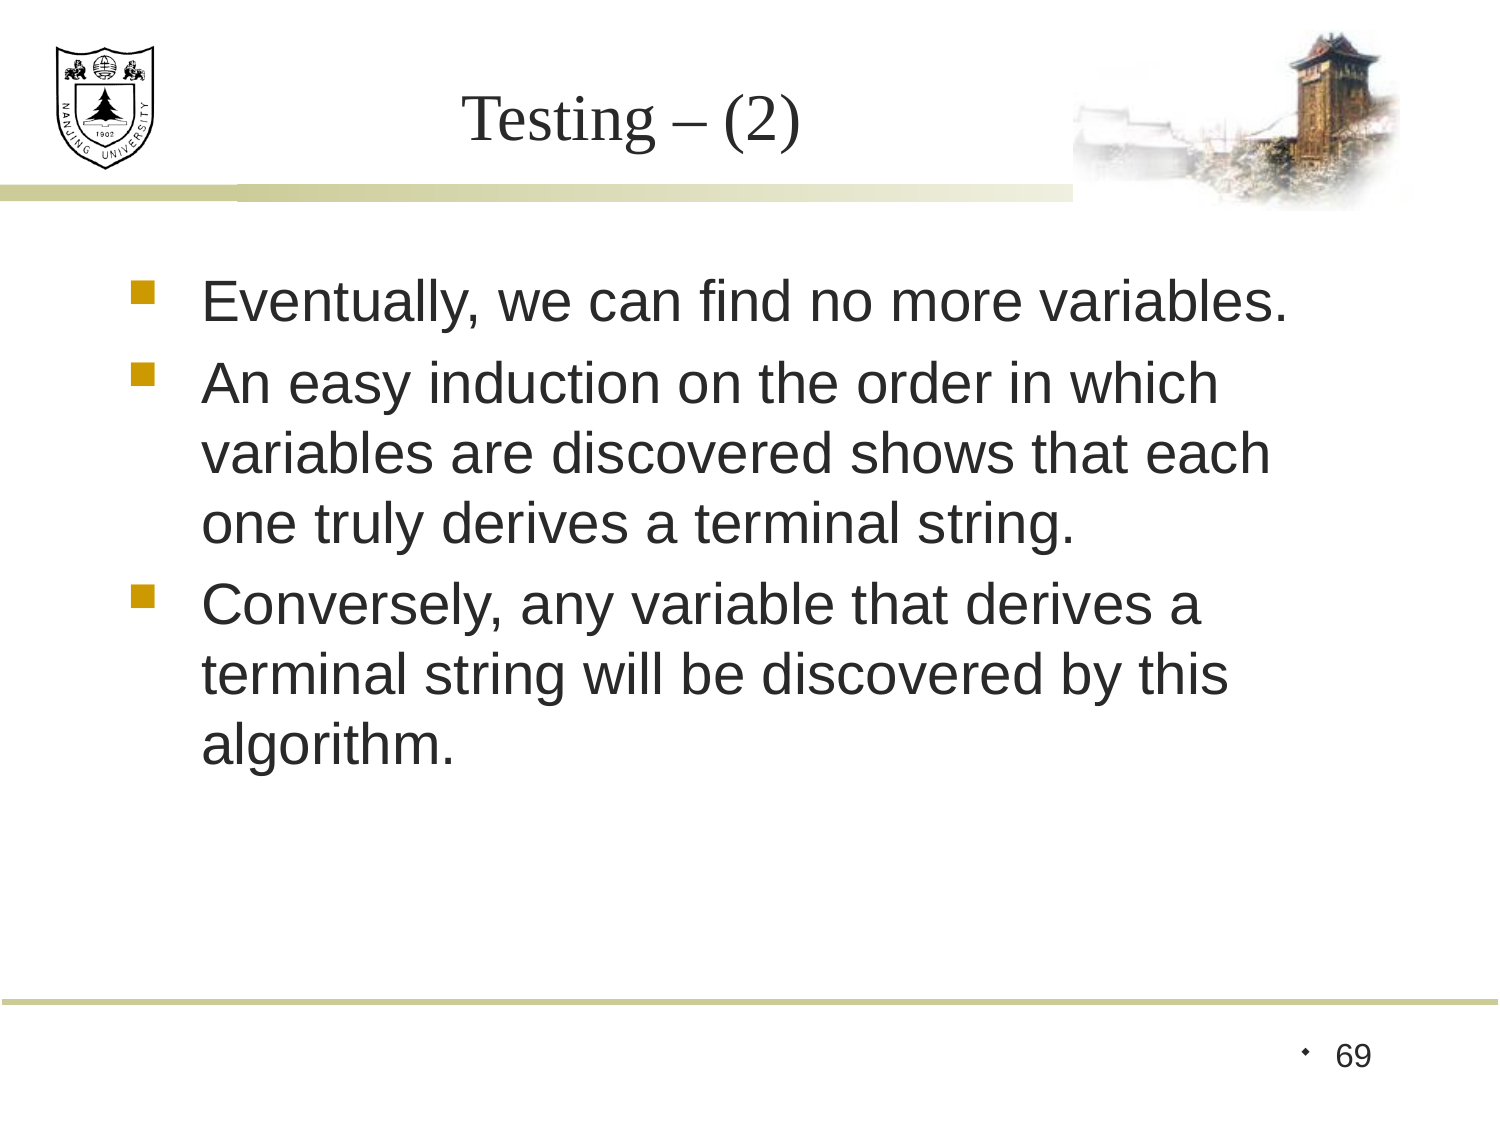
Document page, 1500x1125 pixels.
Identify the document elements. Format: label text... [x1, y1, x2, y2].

picture [1073, 30, 1400, 211]
slide_number 69 [1234, 1030, 1388, 1107]
list Eventually, we can find no more variables. An easy induction on the order in which variables are discovered shows that each one truly derives a terminal string. Conversely, any variable that derives a terminal string will be discovered by this algorithm. [112, 255, 1388, 981]
title Testing – (2) [171, 66, 1093, 161]
picture [50, 42, 160, 173]
picture [2, 999, 1498, 1005]
